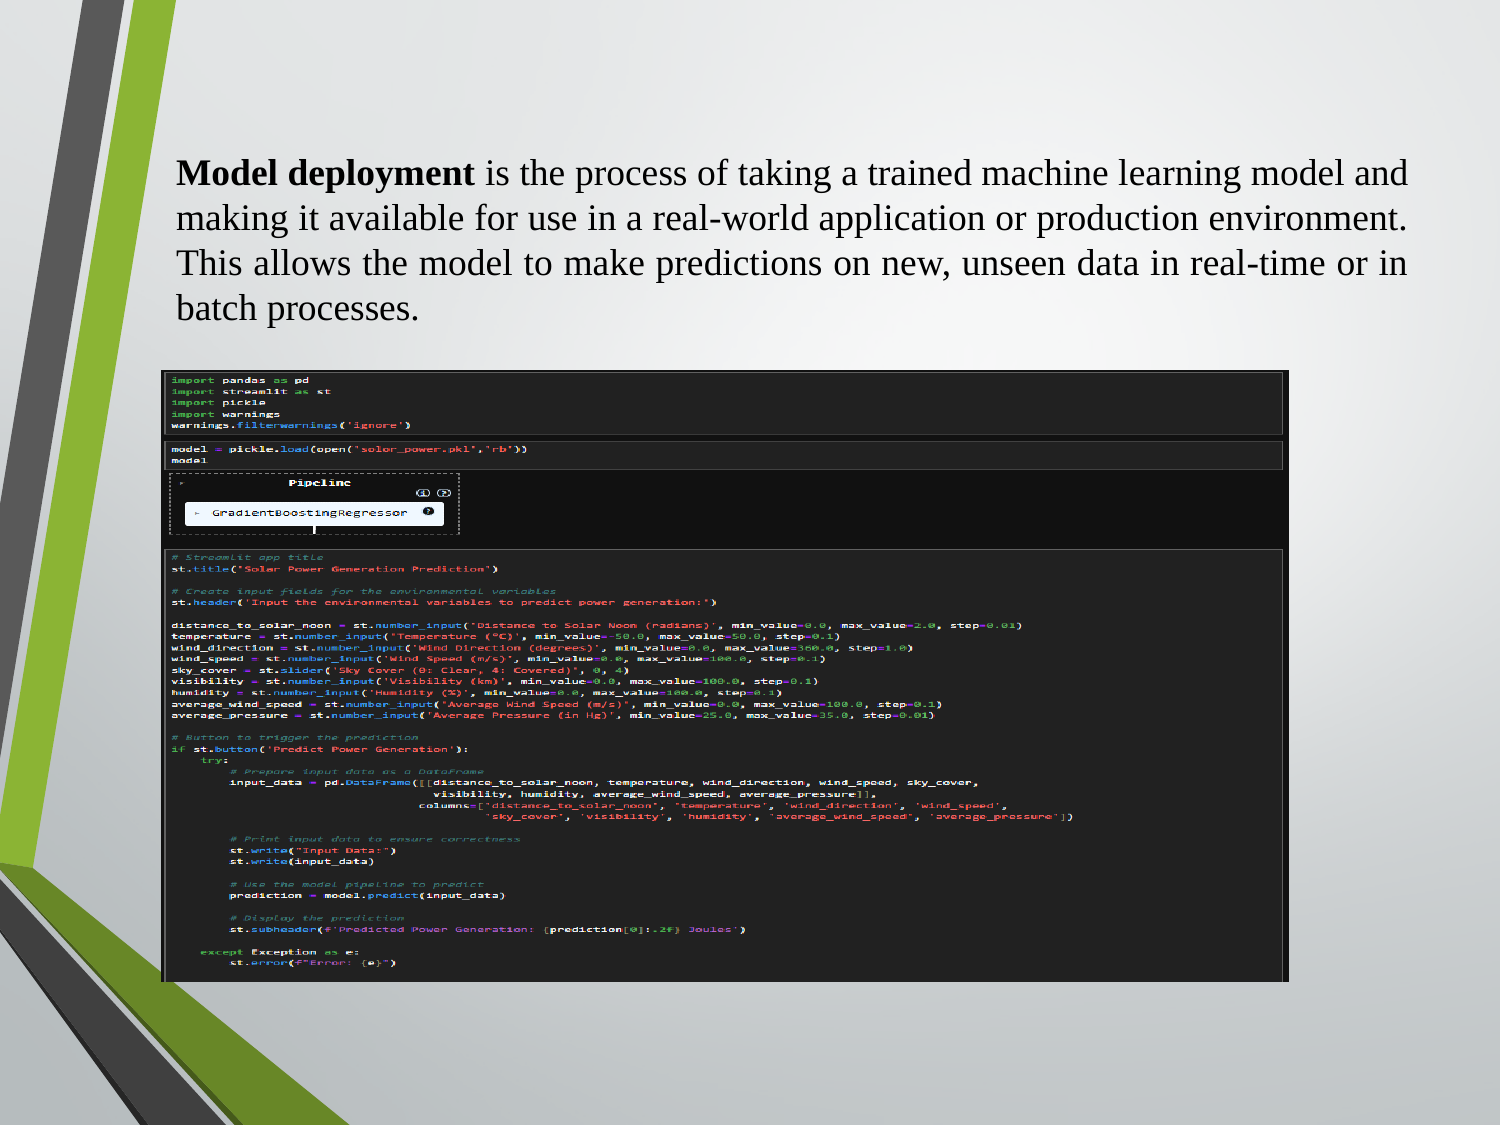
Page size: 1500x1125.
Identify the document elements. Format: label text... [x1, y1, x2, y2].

title Model deployment is the process of taking a trained machine learning model and making it available for use in a real-world application or production environment. This allows the model to make predictions on new, unseen data in real-time or in batch processes. [161, 75, 1425, 400]
picture [160, 370, 1289, 982]
